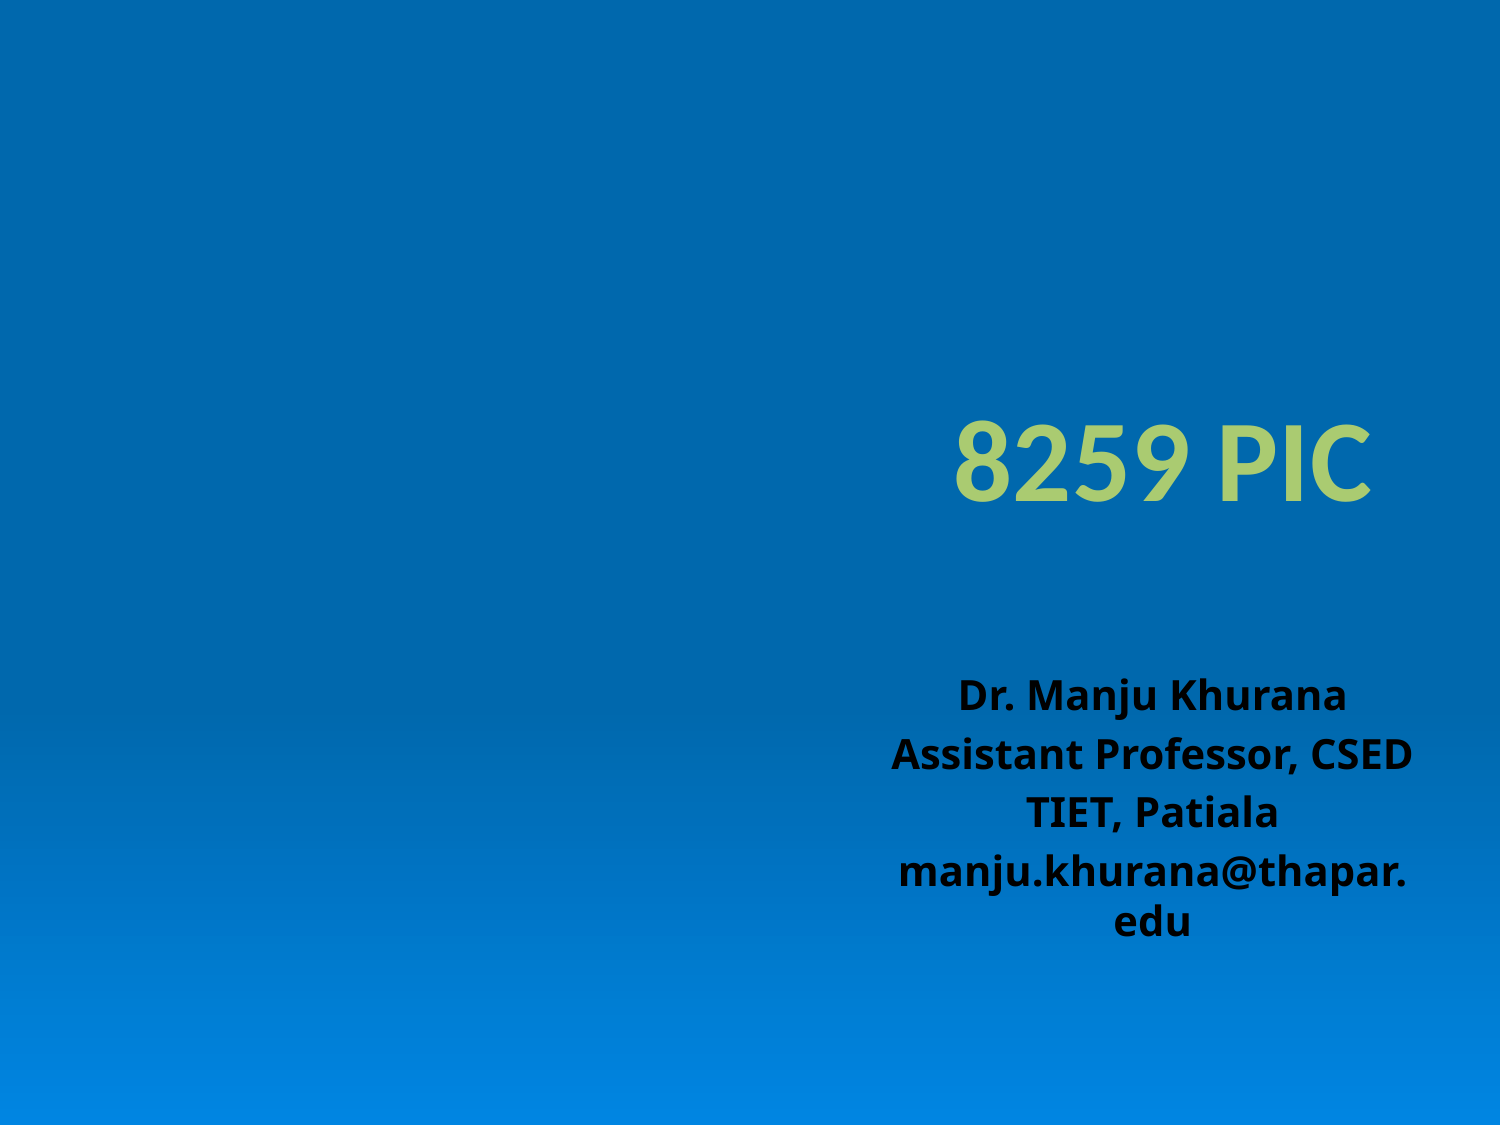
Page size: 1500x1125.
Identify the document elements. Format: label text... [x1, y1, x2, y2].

title 8259 PIC [87, 224, 1376, 525]
subtitle Dr. Manju Khurana Assistant Professor, CSED TIET, Patiala manju.khurana@thapar.edu [890, 661, 1418, 950]
